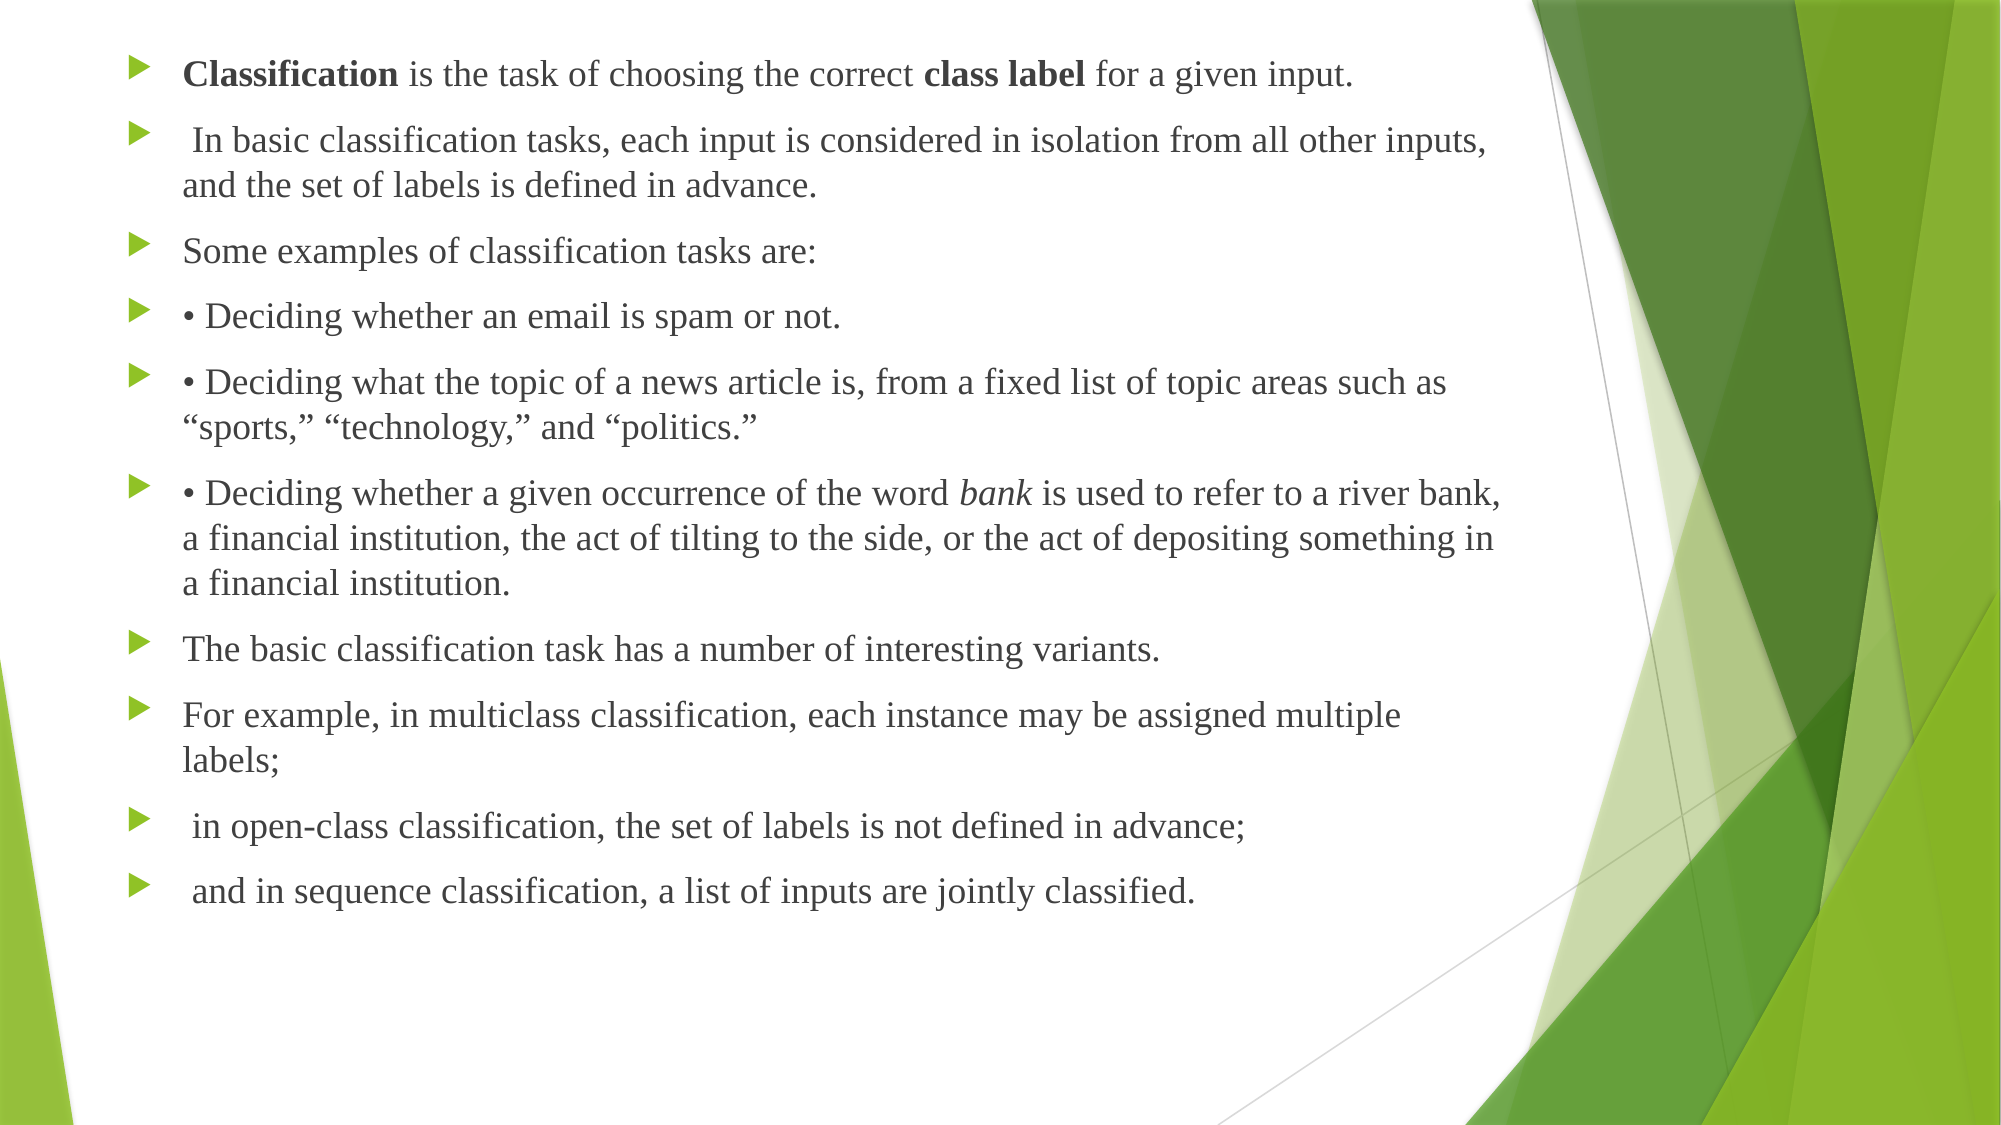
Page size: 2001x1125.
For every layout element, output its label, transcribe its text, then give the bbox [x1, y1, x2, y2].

list Classification is the task of choosing the correct class label for a given input. In basic classification tasks, each input is considered in isolation from all other inputs, and the set of labels is defined in advance. Some examples of classification tasks are: • Deciding whether an email is spam or not. • Deciding what the topic of a news article is, from a fixed list of topic areas such as “sports,” “technology,” and “politics.” • Deciding whether a given occurrence of the word bank is used to refer to a river bank, a financial institution, the act of tilting to the side, or the act of depositing something in a financial institution. The basic classification task has a number of interesting variants. For example, in multiclass classification, each instance may be assigned multiple labels; in open-class classification, the set of labels is not defined in advance; and in sequence classification, a list of inputs are jointly classified. [111, 41, 1522, 992]
